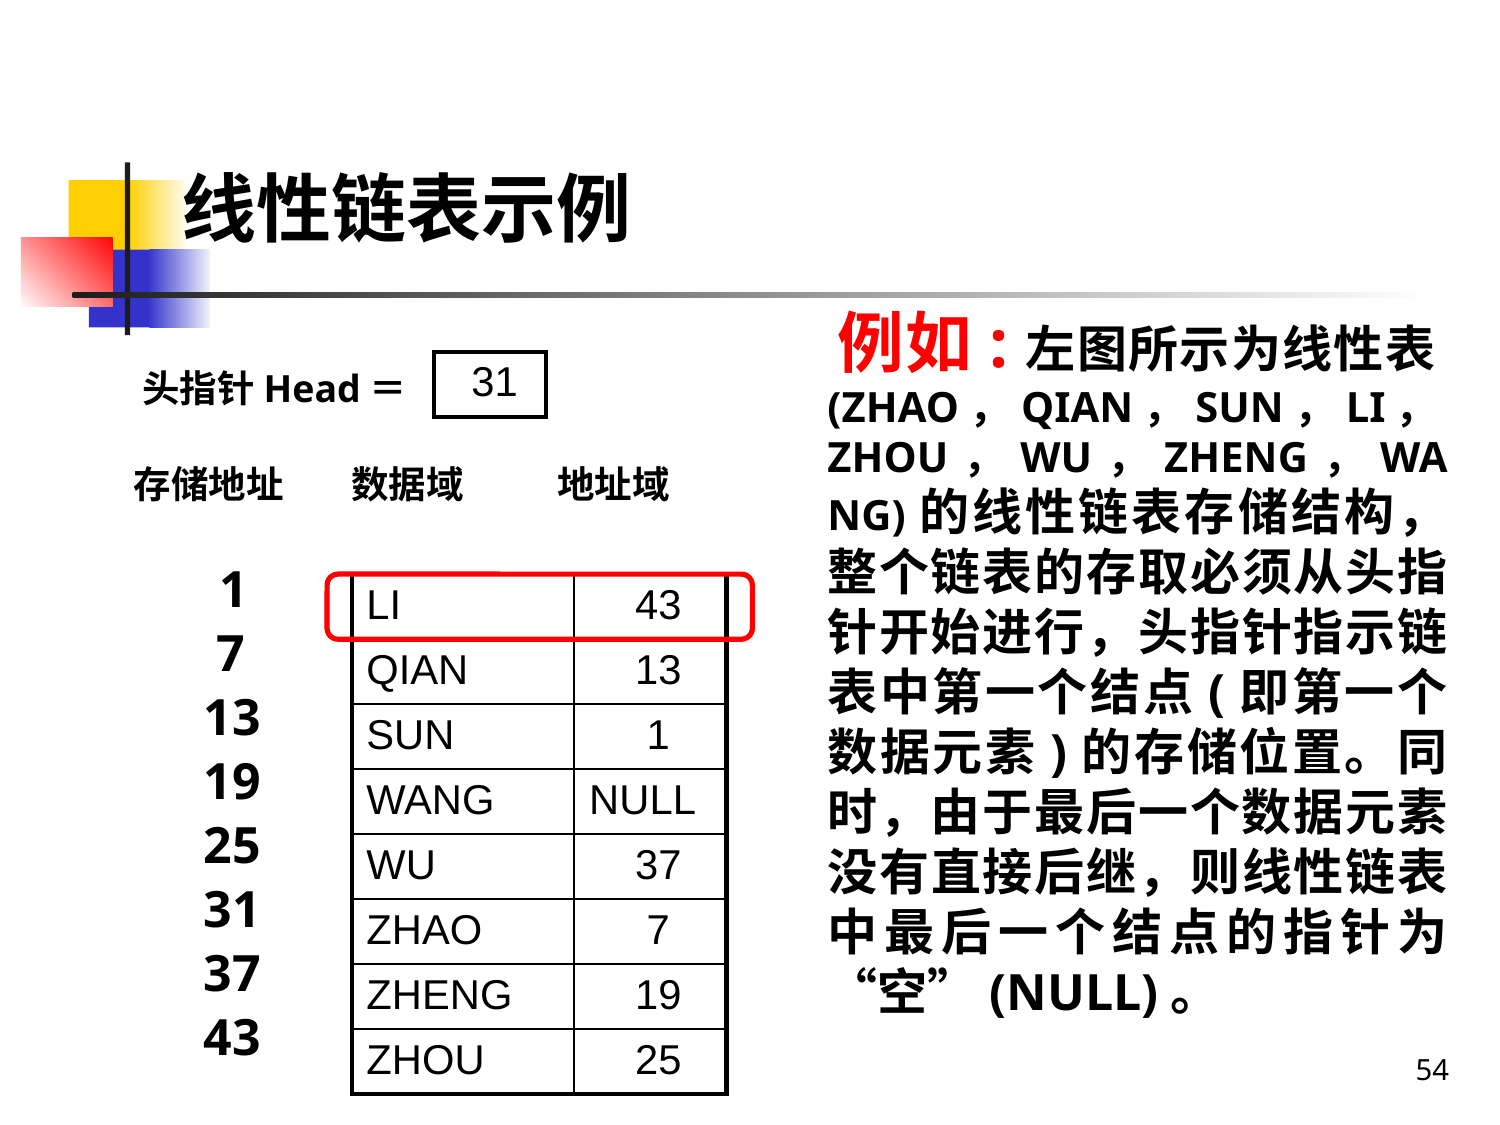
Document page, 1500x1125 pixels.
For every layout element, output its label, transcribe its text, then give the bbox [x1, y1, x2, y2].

table_cell 13 [575, 642, 724, 703]
text_box [324, 571, 755, 642]
table_cell ZHAO [354, 900, 573, 963]
list 例如:左图所示为线性表(ZHAO，QIAN，SUN，LI，ZHOU，WU，ZHENG，WANG)的线性链表存储结构，整个链表的存取必须从头指针开始进行，头指针指示链表中第一个结点(即第一个数据元素)的存储位置。同时，由于最后一个数据元素没有直接后继，则线性链表中最后一个结点的指针为“空”(NULL)。 [712, 292, 1463, 1038]
table_cell WU [354, 835, 573, 898]
table_cell 1 [575, 705, 724, 768]
table_cell 19 [575, 965, 724, 1028]
slide_number 54 [1151, 1022, 1465, 1099]
list 头指针Head＝ 存储地址 数据域 地址域 1 7 13 19 25 31 37 43 [58, 362, 784, 1125]
table_cell ZHOU [354, 1030, 573, 1092]
table_cell WANG [354, 770, 573, 833]
table_cell QIAN [354, 642, 573, 703]
table_cell 37 [575, 835, 724, 898]
table_header 31 [436, 354, 544, 415]
table_cell 7 [575, 900, 724, 963]
table_cell 25 [575, 1030, 724, 1092]
text_box 线性链表示例 [166, 164, 647, 260]
table_cell ZHENG [354, 965, 573, 1028]
table_cell NULL [575, 770, 724, 833]
table_cell SUN [354, 705, 573, 768]
